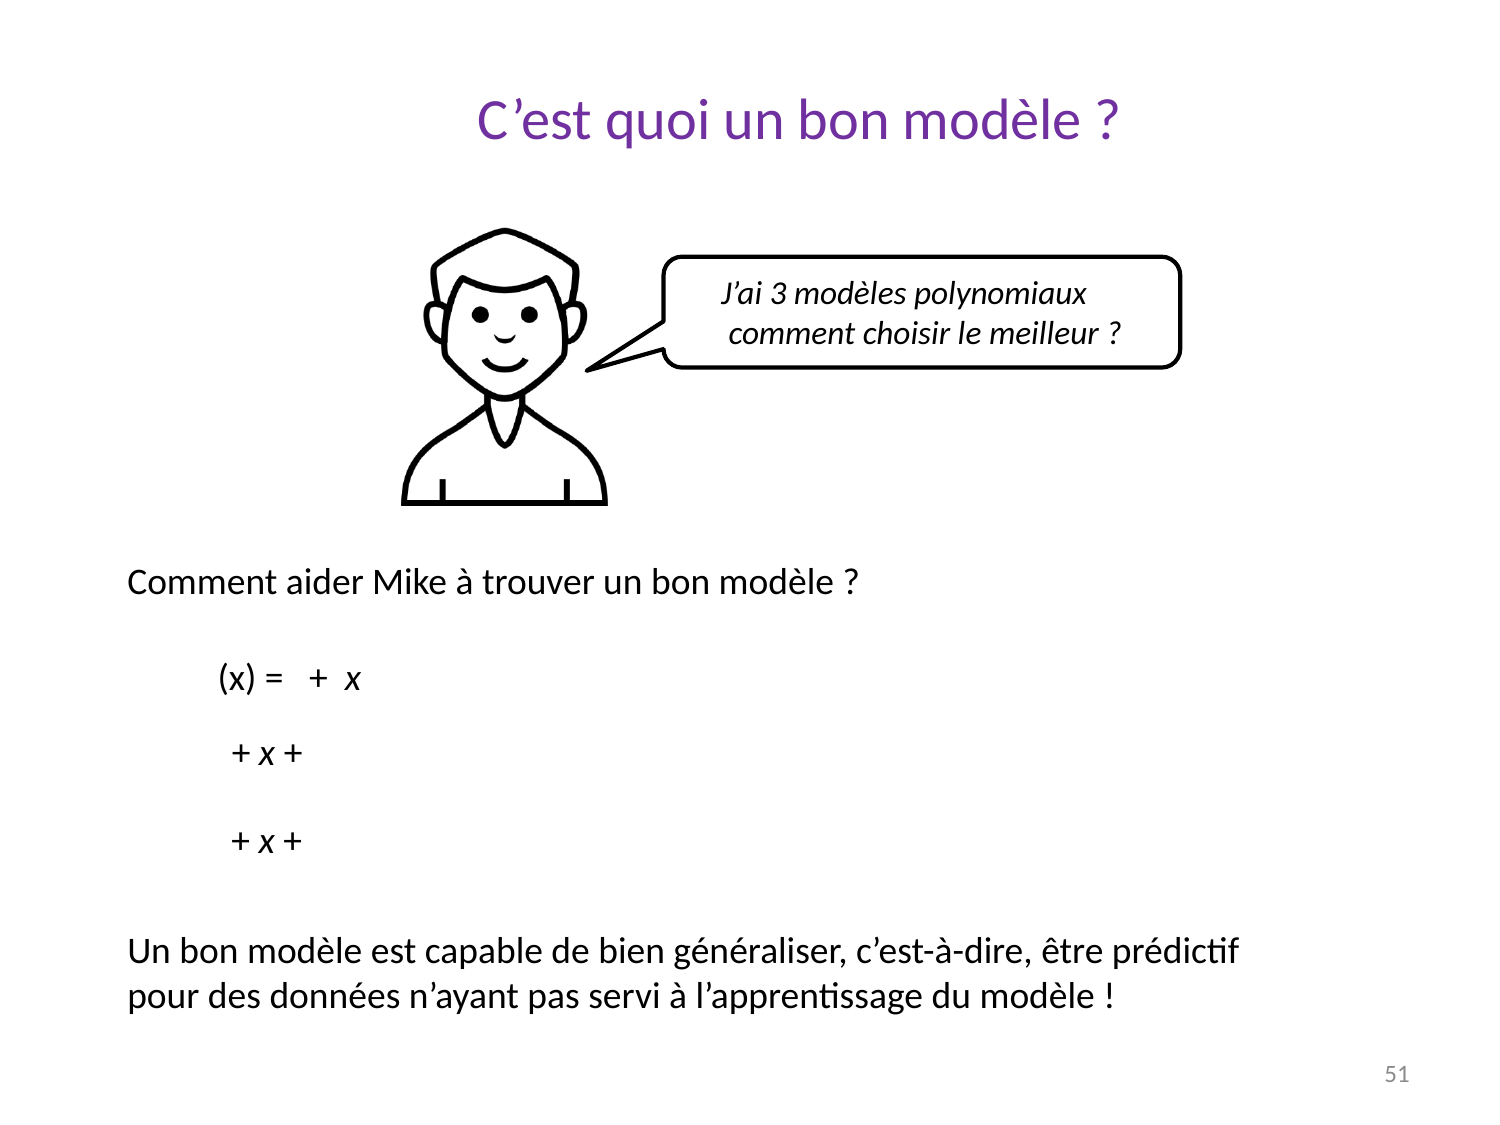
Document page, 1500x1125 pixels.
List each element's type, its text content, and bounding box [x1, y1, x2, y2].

text_box [690, 254, 1183, 370]
slide_number 51 [1074, 1042, 1425, 1103]
picture [324, 212, 686, 513]
text_box Un bon modèle est capable de bien généraliser, c’est-à-dire, être prédictif pour des données n’ayant pas servi à l’apprentissage du modèle ! [112, 918, 1294, 1024]
text_box Comment aider Mike à trouver un bon modèle ? [112, 549, 1488, 610]
text_box J’ai 3 modèles polynomiaux comment choisir le meilleur ? [706, 264, 1138, 359]
text_box C’est quoi un bon modèle ? [306, 73, 1294, 159]
